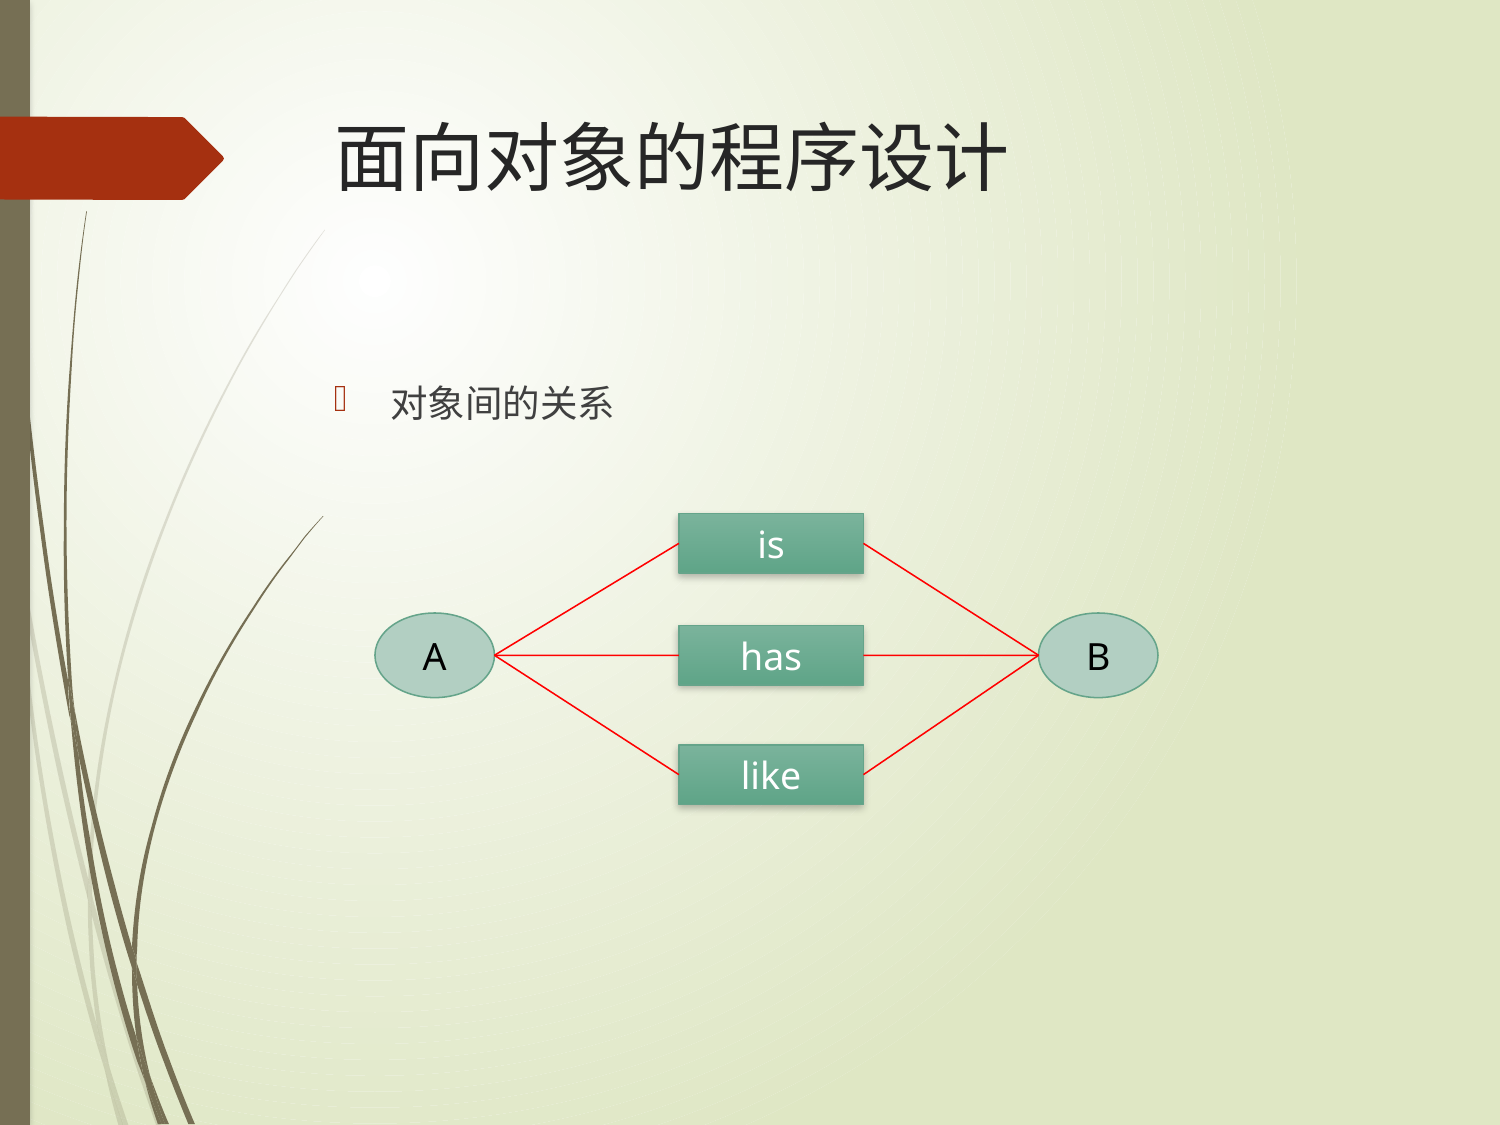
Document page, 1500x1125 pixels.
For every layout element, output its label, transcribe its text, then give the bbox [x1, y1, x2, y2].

text_box has [683, 625, 858, 686]
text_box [494, 543, 680, 655]
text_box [863, 543, 1039, 655]
title 面向对象的程序设计 [319, 102, 1400, 313]
text_box is [678, 513, 864, 574]
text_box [863, 655, 1039, 776]
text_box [494, 655, 680, 776]
text_box A [374, 612, 489, 699]
list 对象间的关系 [318, 350, 1400, 970]
text_box like [678, 744, 864, 805]
text_box B [1043, 612, 1159, 699]
